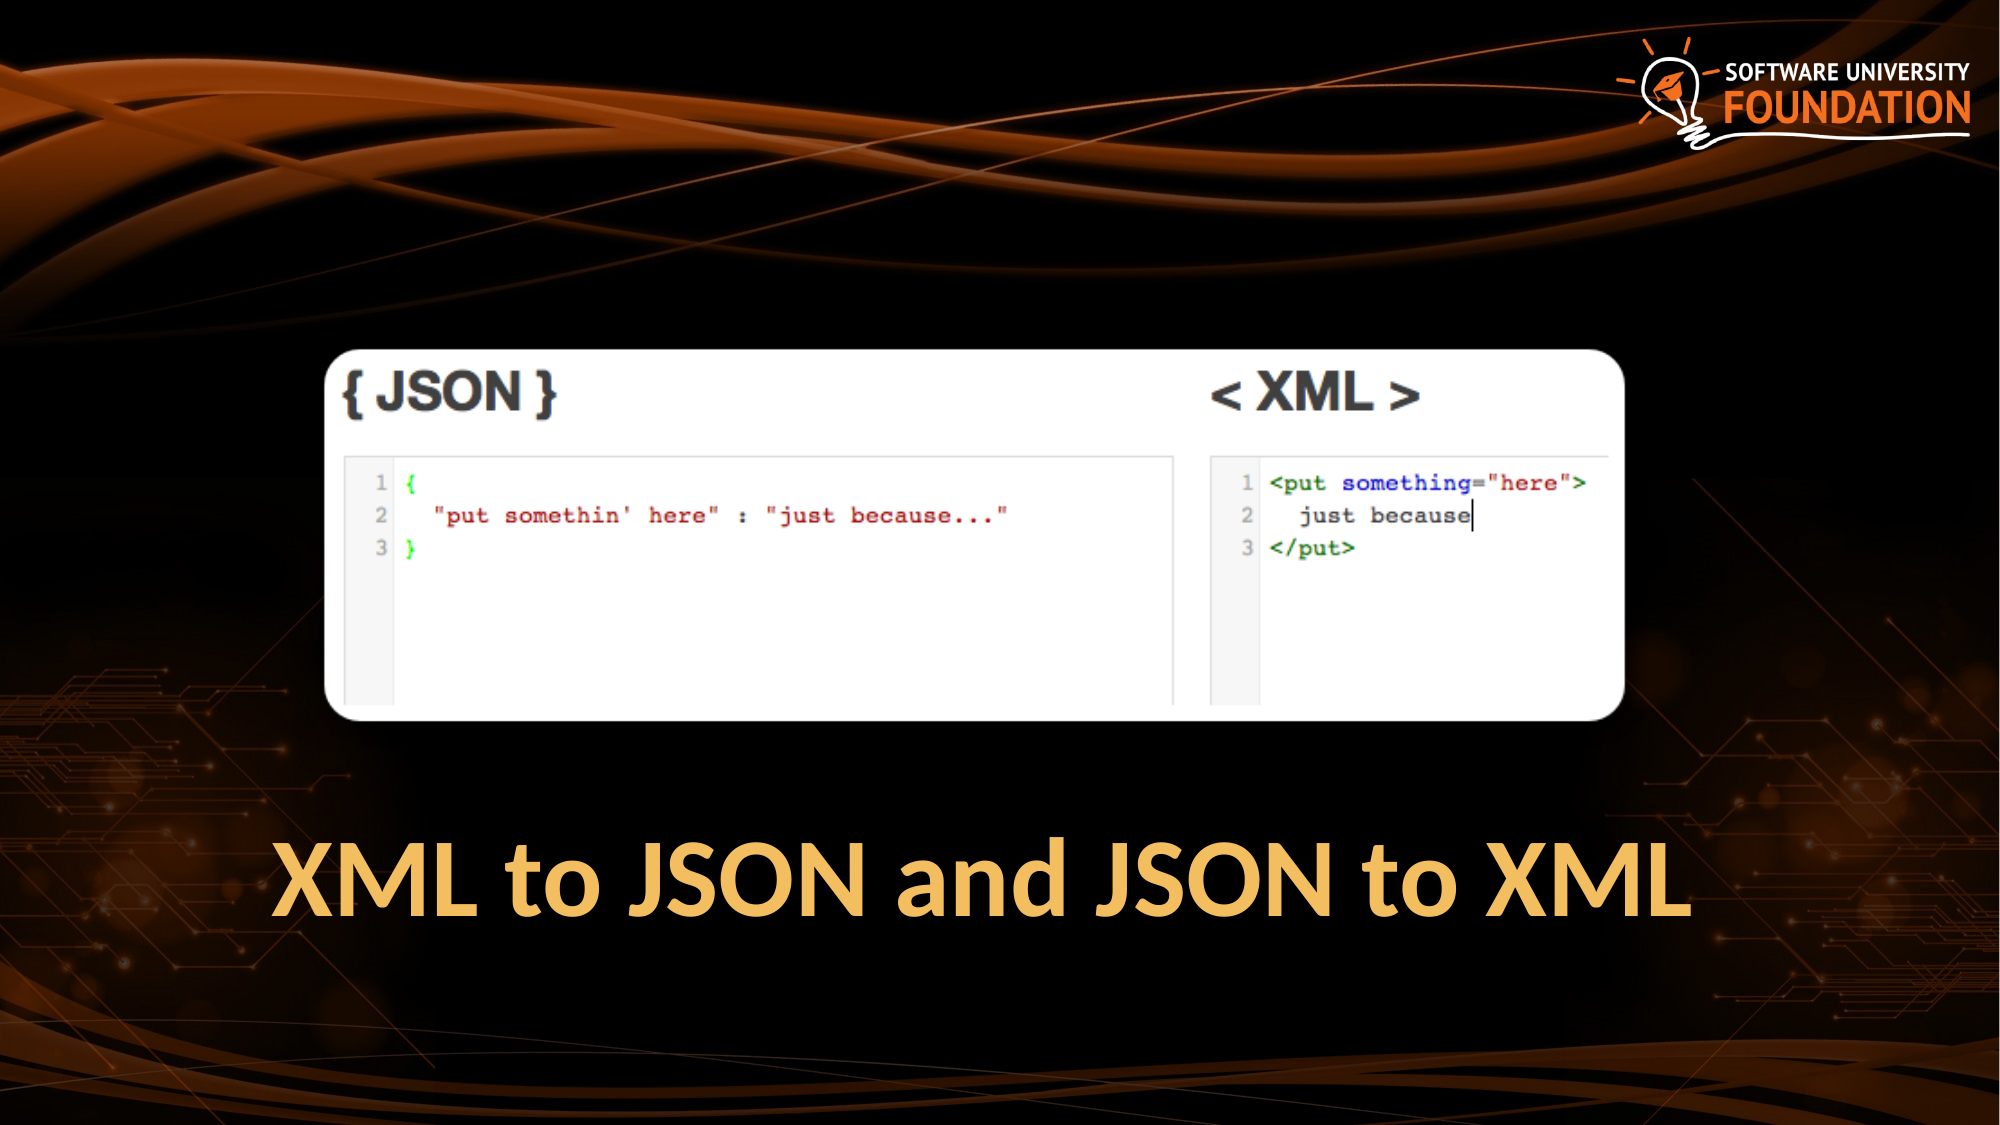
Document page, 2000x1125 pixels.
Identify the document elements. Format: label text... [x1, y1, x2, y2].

title XML to JSON and JSON to XML [128, 812, 1838, 948]
picture [0, 0, 2000, 1125]
